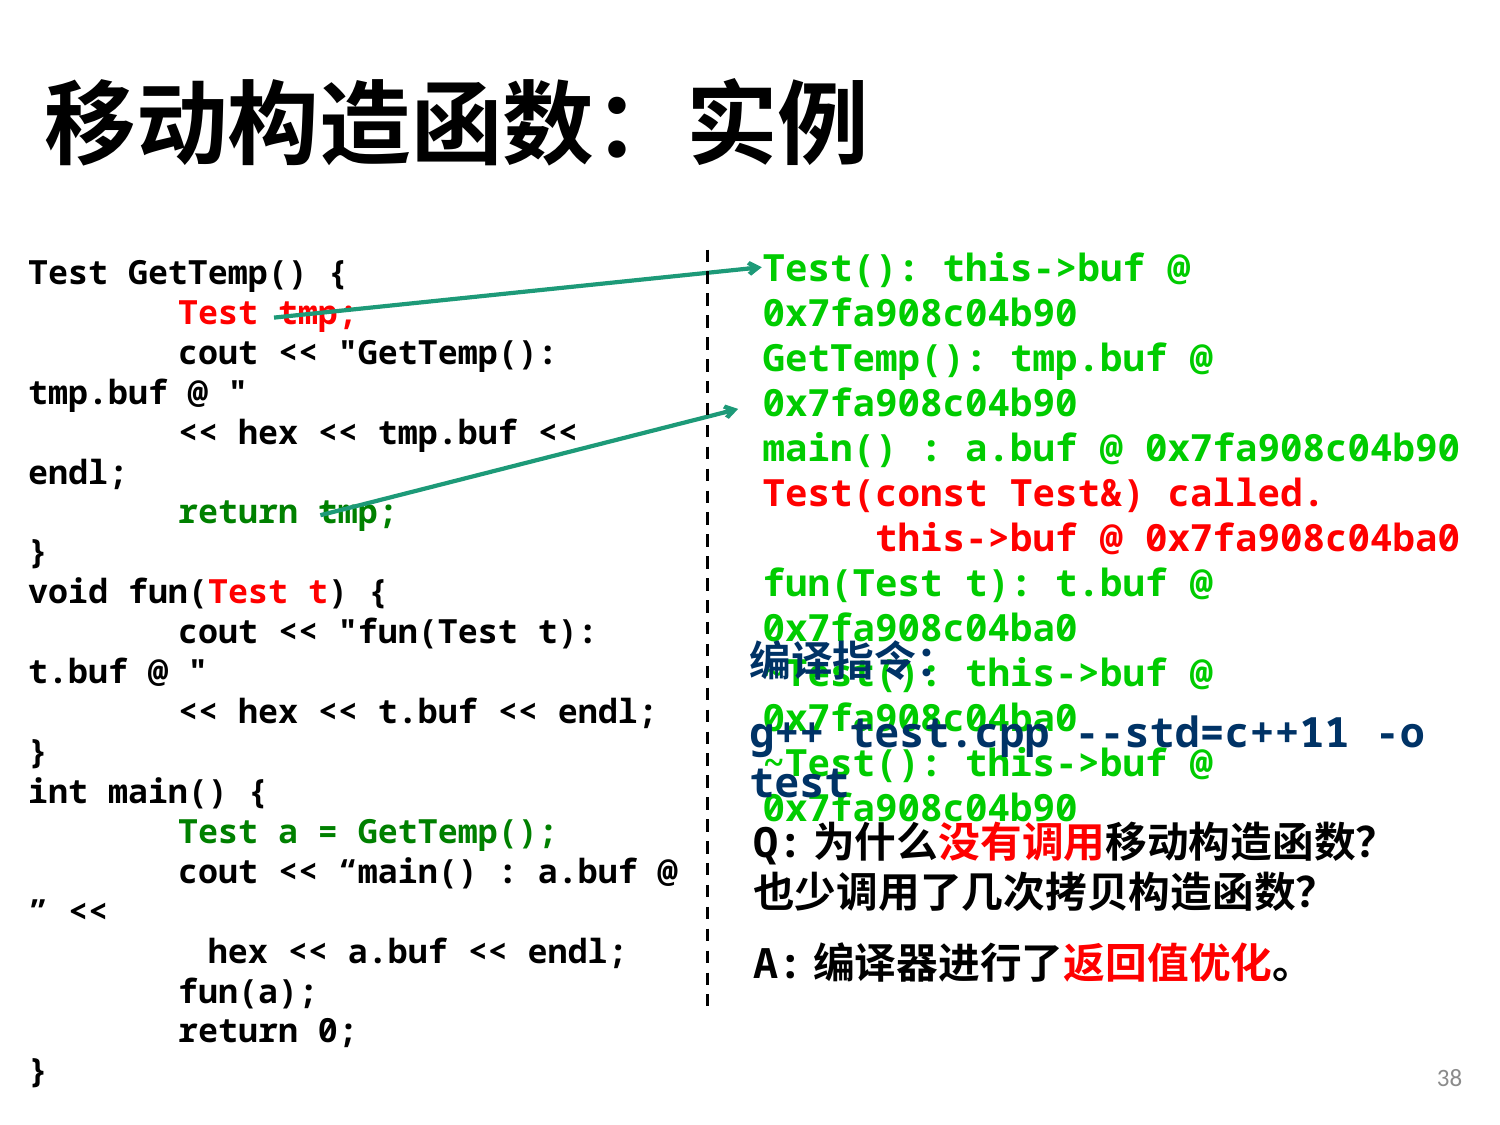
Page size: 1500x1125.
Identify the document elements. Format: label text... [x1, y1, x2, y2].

text_box Test GetTemp() { Test tmp; cout << "GetTemp(): tmp.buf @ " << hex << tmp.buf << endl; return tmp; } void fun(Test t) { cout << "fun(Test t): t.buf @ " << hex << t.buf << endl; } int main() { Test a = GetTemp(); cout << “main() : a.buf @ ” << hex << a.buf << endl; fun(a); return 0; } [0, 243, 703, 953]
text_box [320, 408, 707, 516]
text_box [274, 267, 707, 318]
text_box 编译指令： g++ test.cpp --std=c++11 -o test [734, 627, 1500, 708]
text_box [708, 408, 739, 516]
title 移动构造函数：实例 [29, 19, 1324, 237]
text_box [708, 267, 762, 318]
list Test(): this->buf @ 0x7fa908c04b90 GetTemp(): tmp.buf @ 0x7fa908c04b90 main() : a.buf @ 0x7fa908c04b90 Test(const Test&) called. this->buf @ 0x7fa908c04ba0 fun(Test t): t.buf @ 0x7fa908c04ba0 ~Test(): this->buf @ 0x7fa908c04ba0 ~Test(): this->buf @ 0x7fa908c04b90 [672, 236, 1500, 685]
slide_number 38 [1139, 1046, 1478, 1107]
text_box Q:为什么没有调用移动构造函数？也少调用了几次拷贝构造函数？ A:编译器进行了返回值优化。 [738, 808, 1417, 1077]
